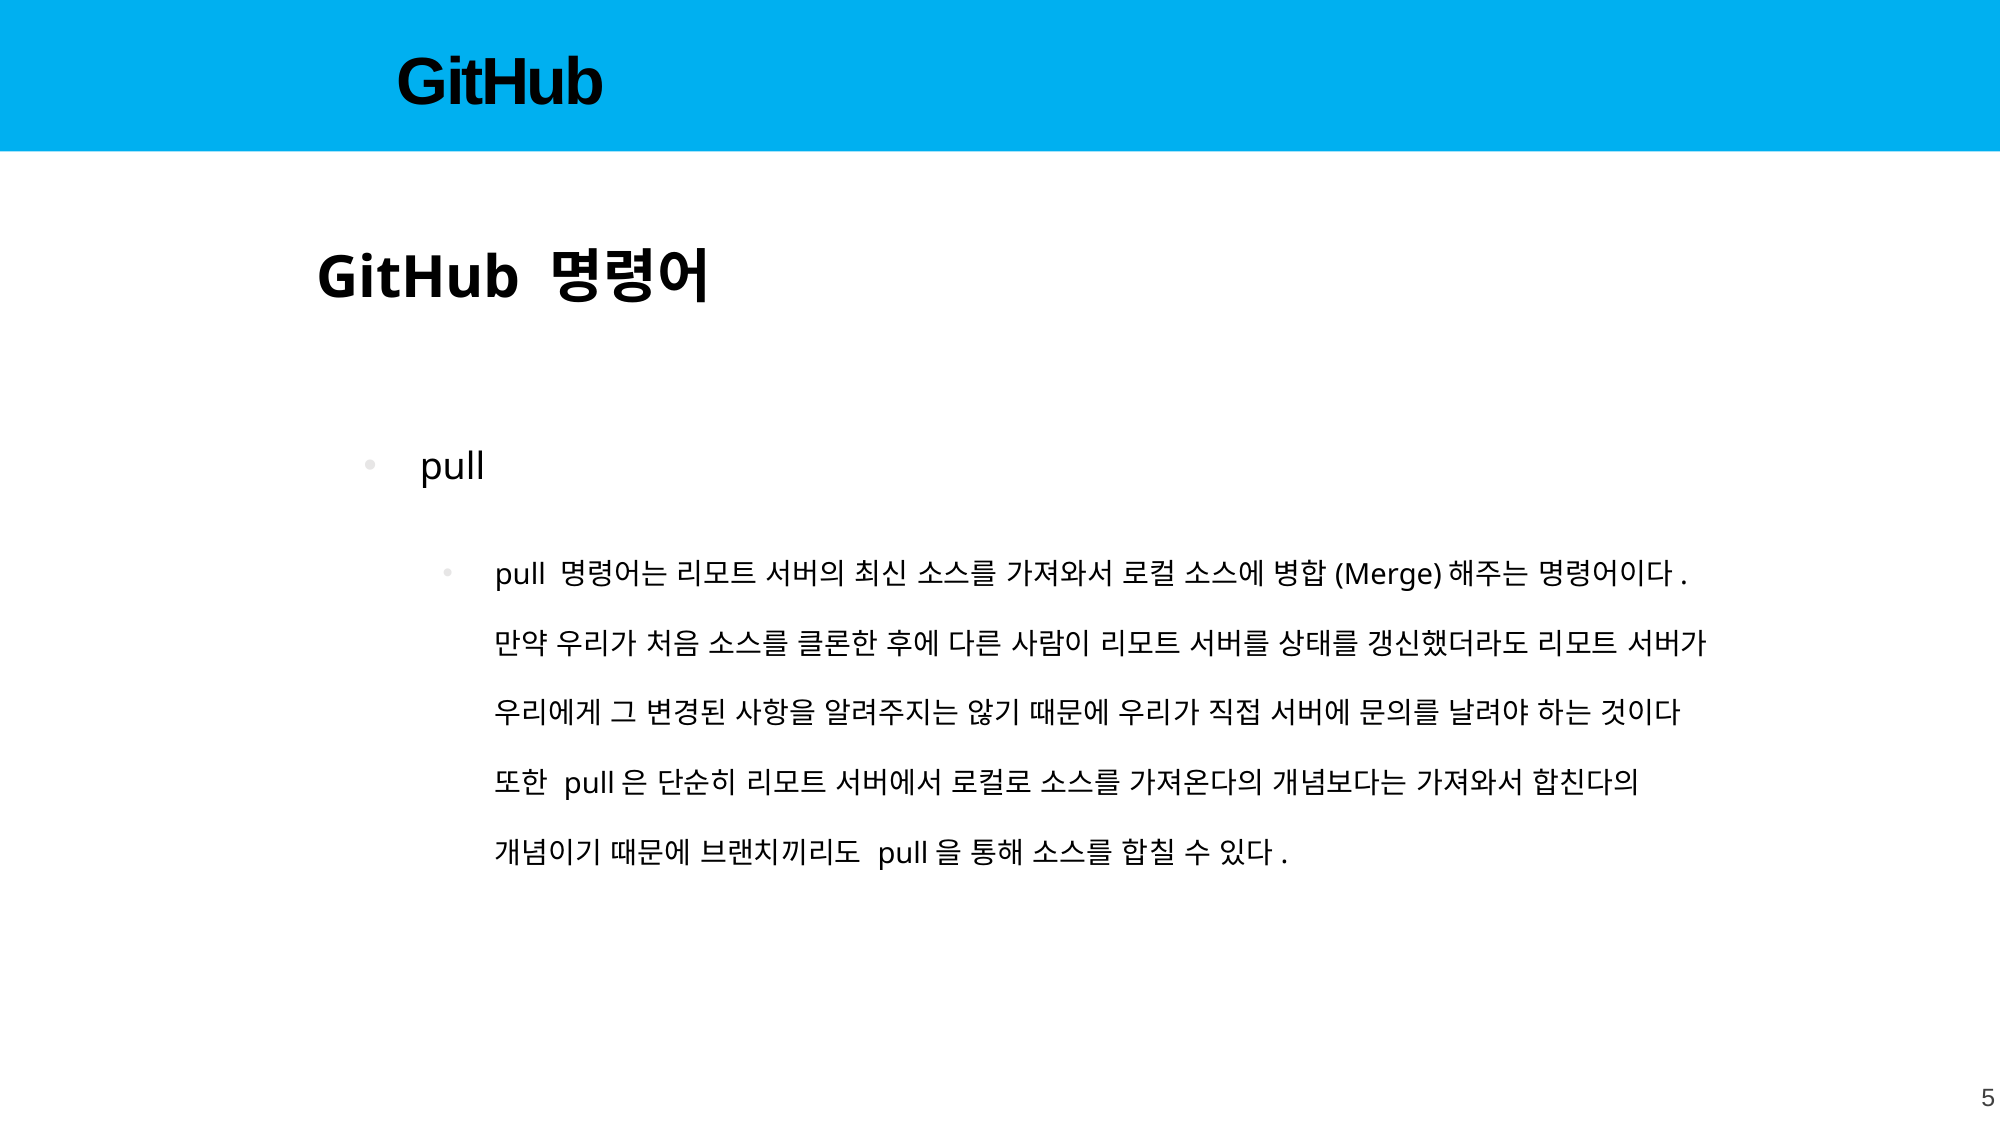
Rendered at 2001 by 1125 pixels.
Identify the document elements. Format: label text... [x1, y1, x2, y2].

text_box GitHub [381, 30, 1540, 126]
text_box GitHub 명령어 [301, 224, 1699, 319]
text_box pull pull 명령어는 리모트 서버의 최신 소스를 가져와서 로컬 소스에 병합(Merge)해주는 명령어이다. 만약 우리가 처음 소스를 클론한 후에 다른 사람이 리모트 서버를 상태를 갱신했더라도 리모트 서버가 우리에게 그 변경된 사항을 알려주지는 않기 때문에 우리가 직접 서버에 문의를 날려야 하는 것이다 또한 pull은 단순히 리모트 서버에서 로컬로 소스를 가져온다의 개념보다는 가져와서 합친다의 개념이기 때문에 브랜치끼리도 pull을 통해 소스를 합칠 수 있다. [329, 381, 1728, 853]
